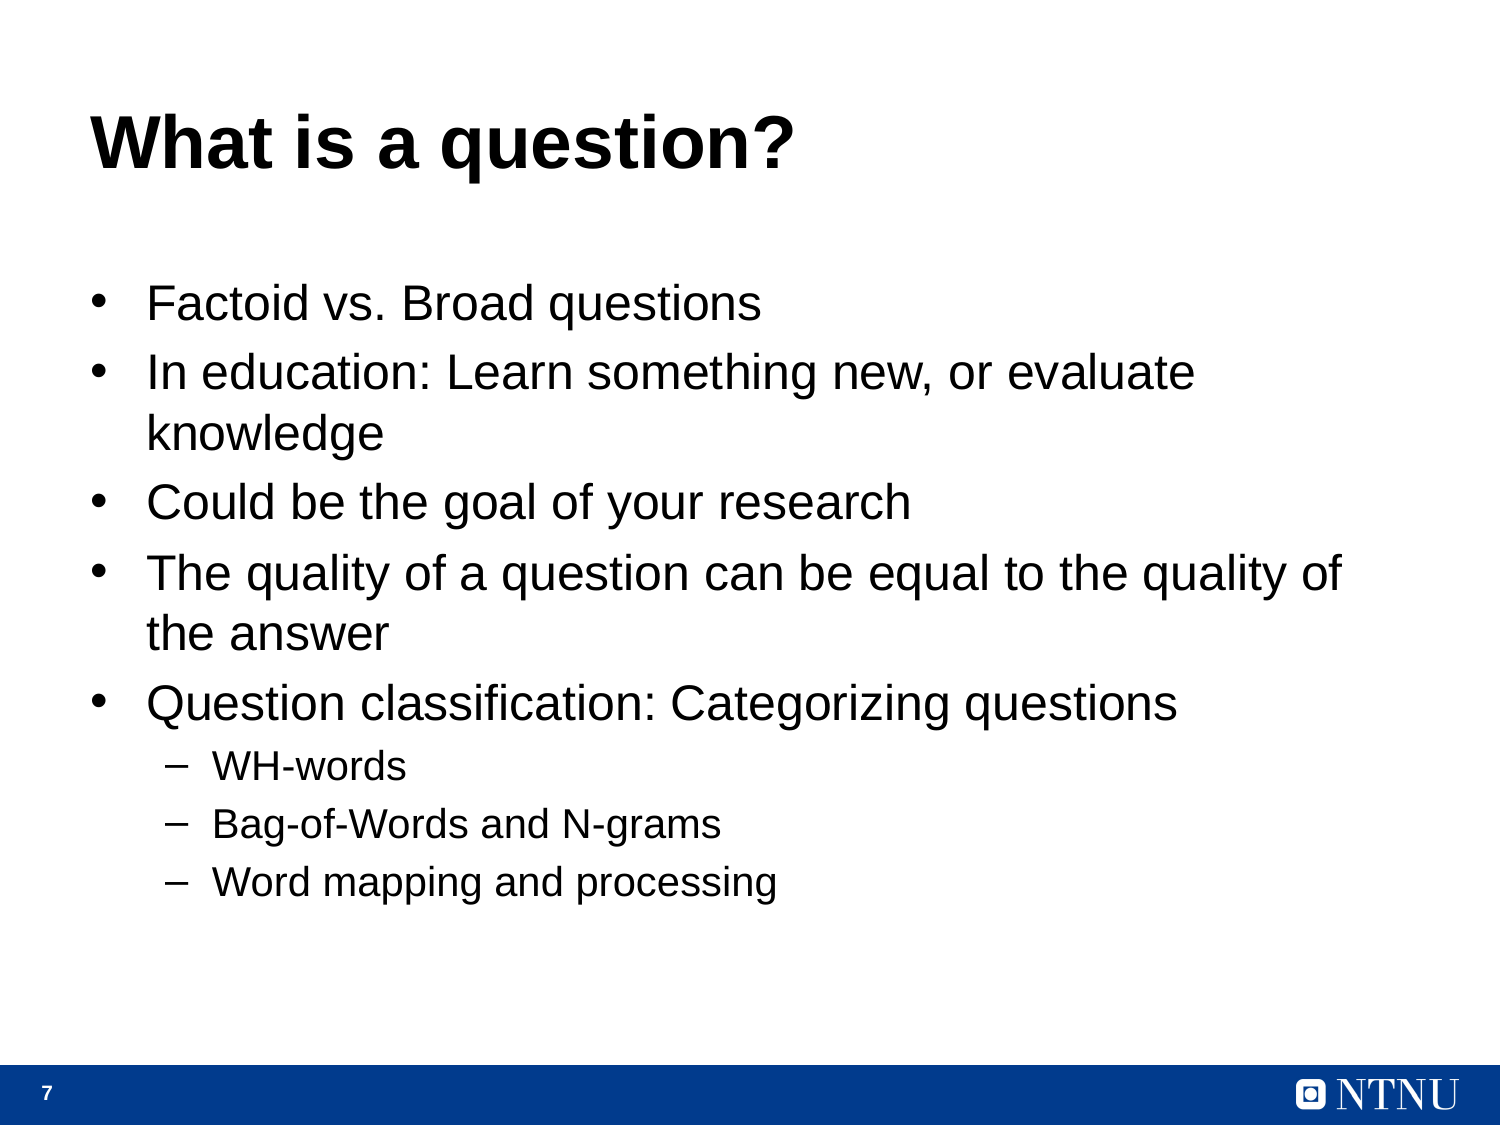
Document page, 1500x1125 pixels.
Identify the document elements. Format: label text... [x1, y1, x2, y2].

list Factoid vs. Broad questions In education: Learn something new, or evaluate knowledge Could be the goal of your research The quality of a question can be equal to the quality of the answer Question classification: Categorizing questions WH-words Bag-of-Words and N-grams Word mapping and processing [75, 262, 1425, 1005]
picture [0, 1065, 1500, 1125]
title What is a question? [75, 45, 1425, 233]
